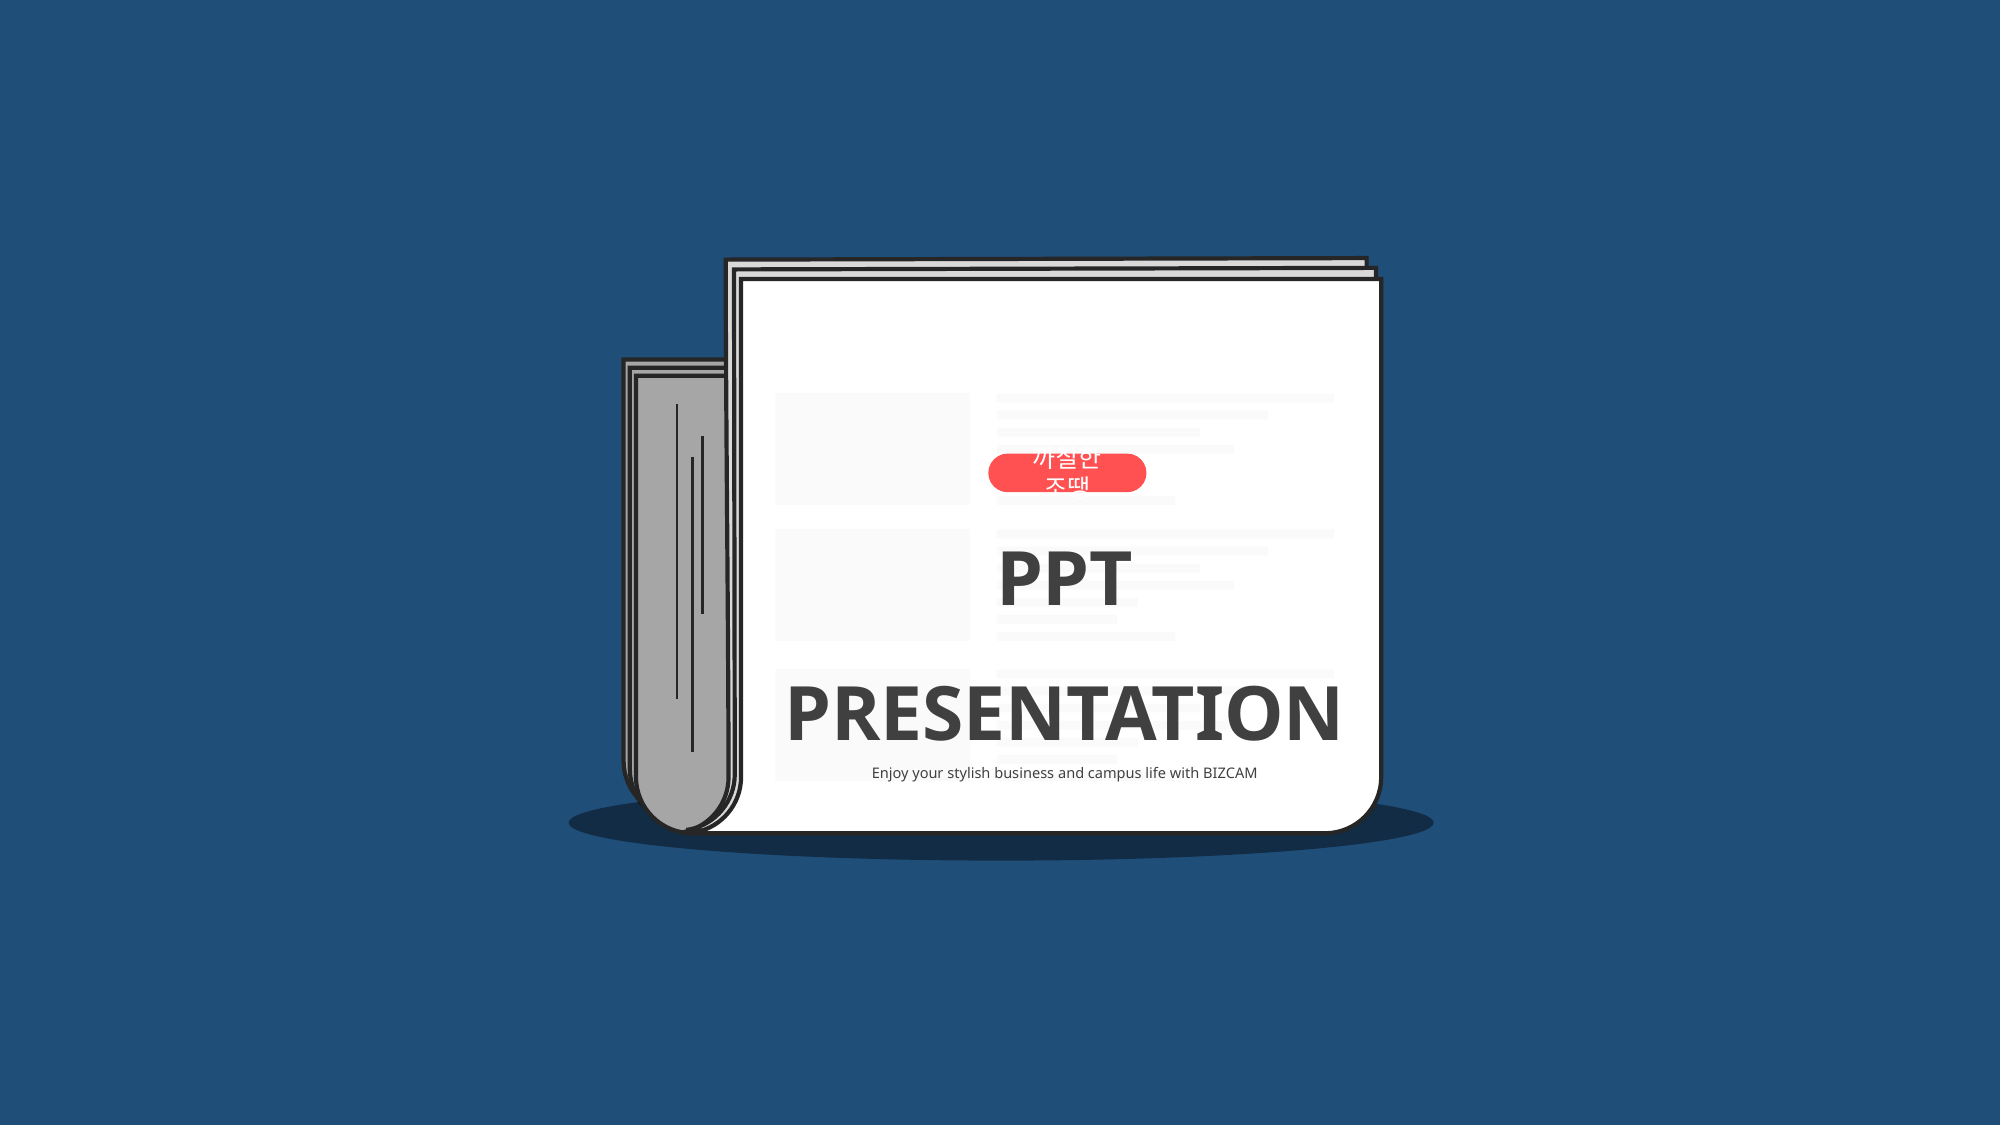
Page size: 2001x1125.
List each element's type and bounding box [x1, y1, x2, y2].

text_box [568, 258, 1434, 861]
